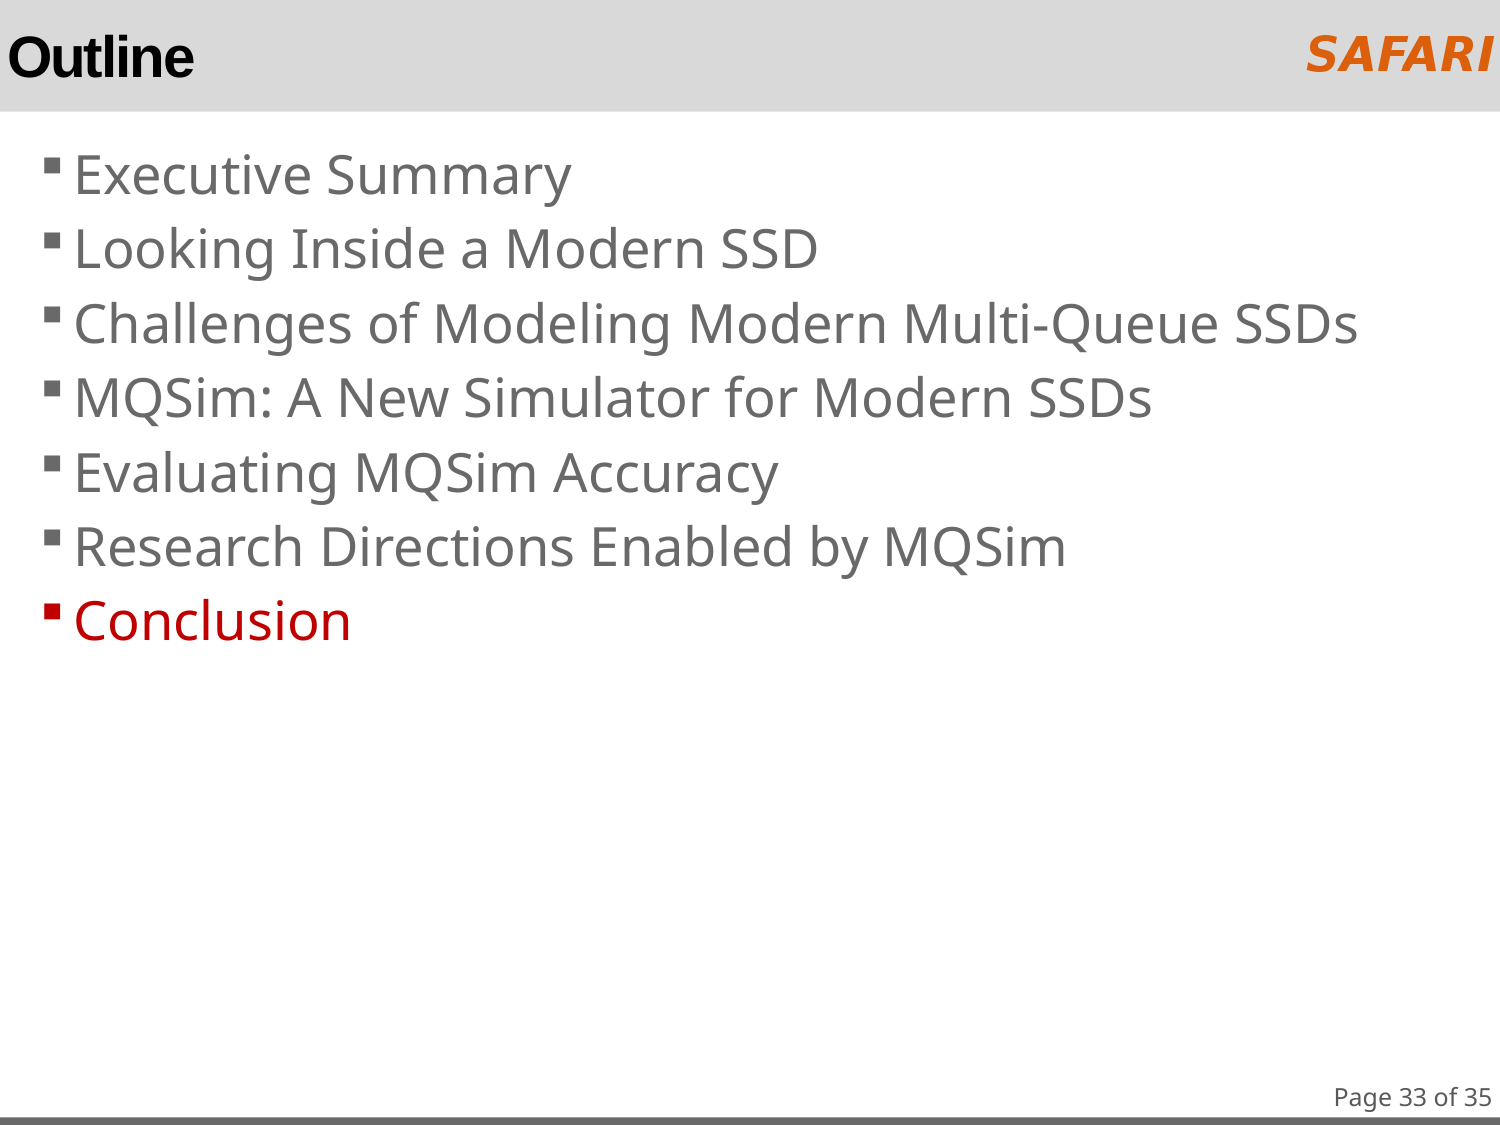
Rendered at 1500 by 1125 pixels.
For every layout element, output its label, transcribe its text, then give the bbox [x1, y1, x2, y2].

picture [1305, 26, 1500, 83]
list Executive Summary Looking Inside a Modern SSD Challenges of Modeling Modern Multi-Queue SSDs MQSim: A New Simulator for Modern SSDs Evaluating MQSim Accuracy Research Directions Enabled by MQSim Conclusion [24, 132, 1475, 1073]
slide_number Page 33 of 35 [1275, 1079, 1500, 1118]
title Outline [0, 22, 1300, 94]
